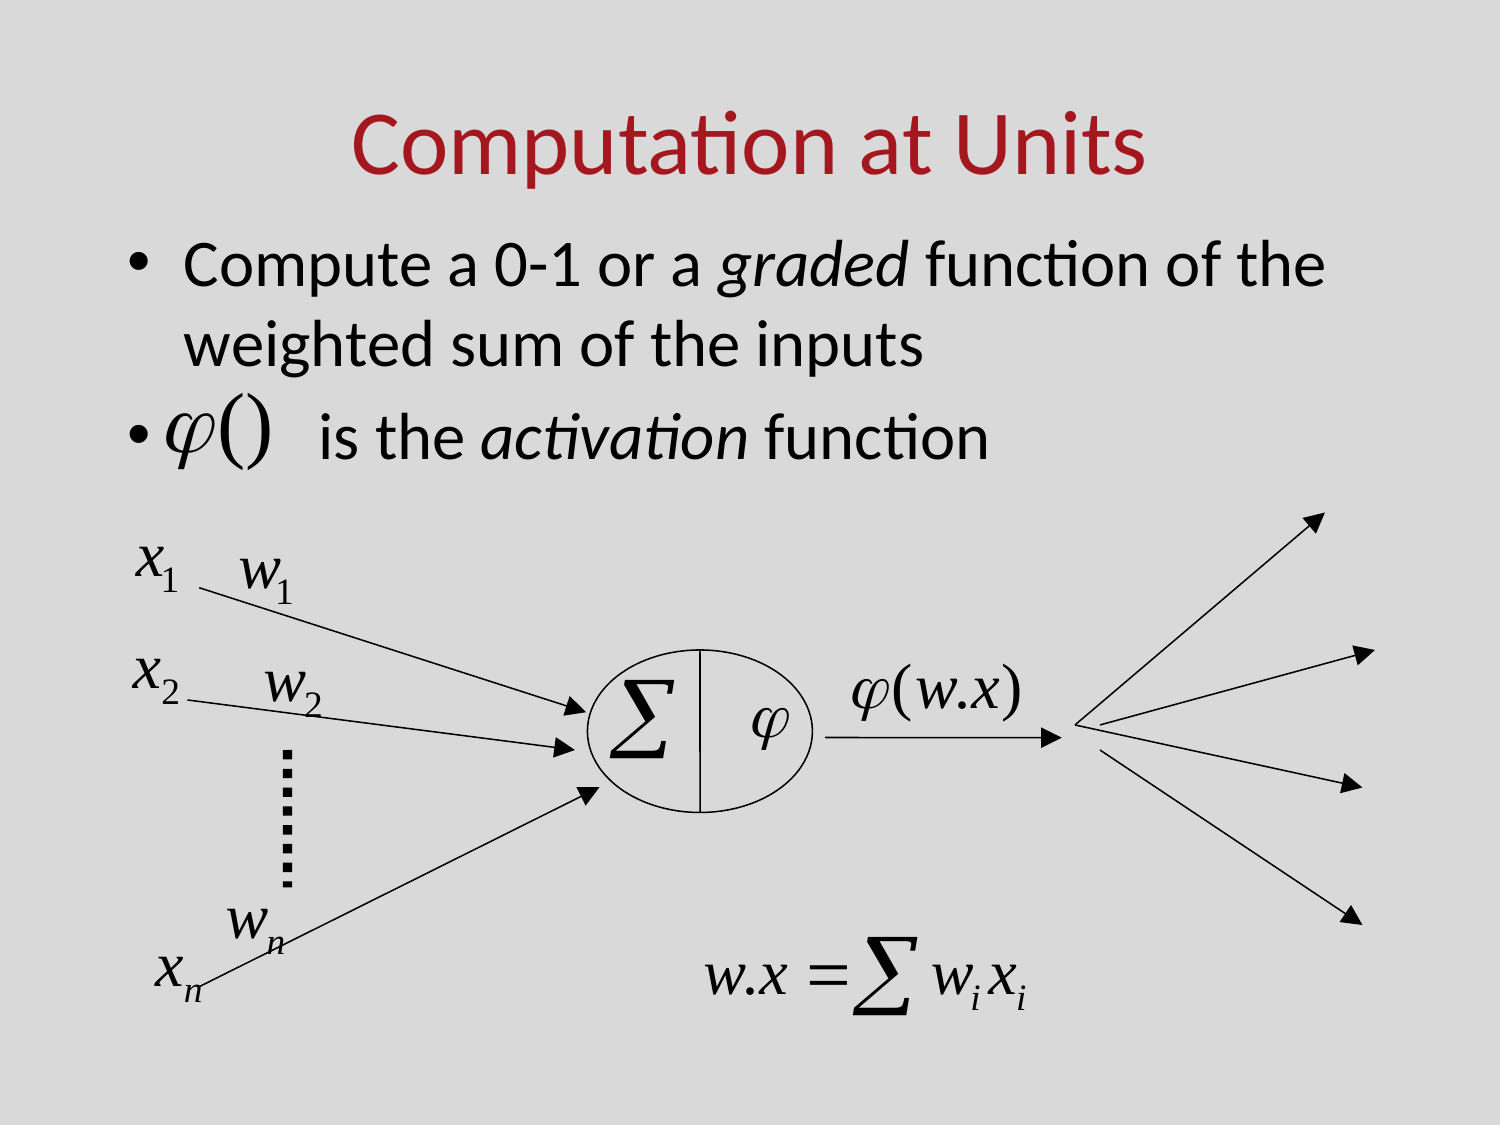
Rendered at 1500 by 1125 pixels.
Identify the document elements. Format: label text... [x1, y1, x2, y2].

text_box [227, 524, 303, 616]
text_box [1099, 645, 1375, 726]
text_box [1038, 727, 1062, 749]
text_box [1099, 749, 1363, 925]
text_box [807, 706, 813, 757]
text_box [119, 624, 190, 716]
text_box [692, 924, 1045, 1032]
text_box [252, 637, 333, 729]
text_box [122, 512, 188, 603]
text_box [338, 719, 575, 758]
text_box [842, 649, 1035, 736]
text_box [587, 703, 594, 759]
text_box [141, 922, 218, 1019]
text_box [701, 805, 748, 813]
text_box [214, 874, 296, 971]
text_box [700, 649, 755, 660]
text_box [645, 649, 699, 660]
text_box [599, 662, 803, 797]
text_box [652, 805, 700, 813]
text_box [301, 787, 594, 937]
text_box [305, 621, 587, 716]
list Compute a 0-1 or a graded function of the weighted sum of the inputs is the activation function [112, 212, 1388, 888]
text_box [152, 374, 288, 489]
text_box [1074, 724, 1363, 794]
title Computation at Units [112, 62, 1388, 212]
text_box [1075, 512, 1325, 725]
